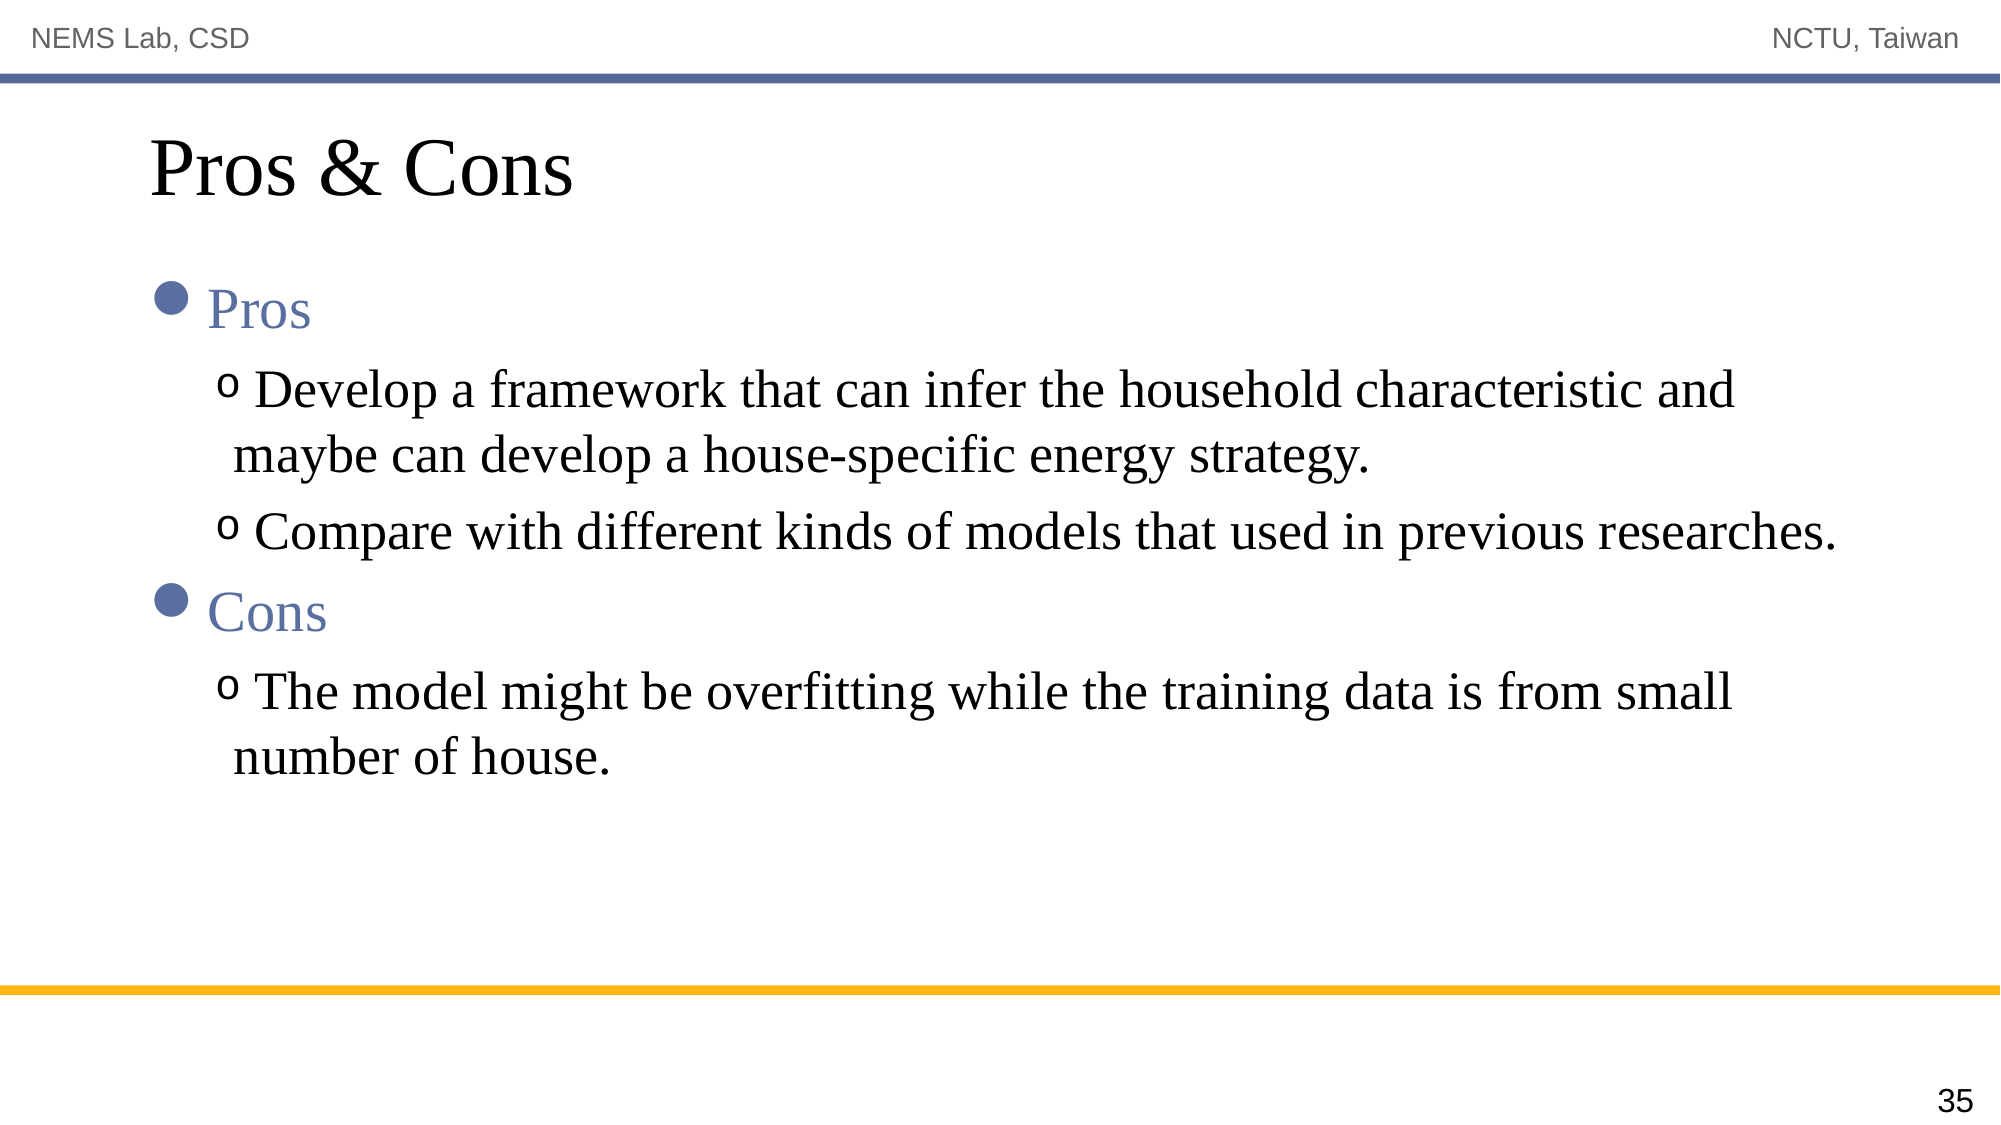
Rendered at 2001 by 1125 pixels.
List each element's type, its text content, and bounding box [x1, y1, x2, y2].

list Pros Develop a framework that can infer the household characteristic and maybe can develop a house-specific energy strategy. Compare with different kinds of models that used in previous researches. Cons The model might be overfitting while the training data is from small number of house. [149, 270, 1844, 978]
title Pros & Cons [149, 97, 1849, 228]
slide_number 35 [1574, 1074, 1975, 1123]
